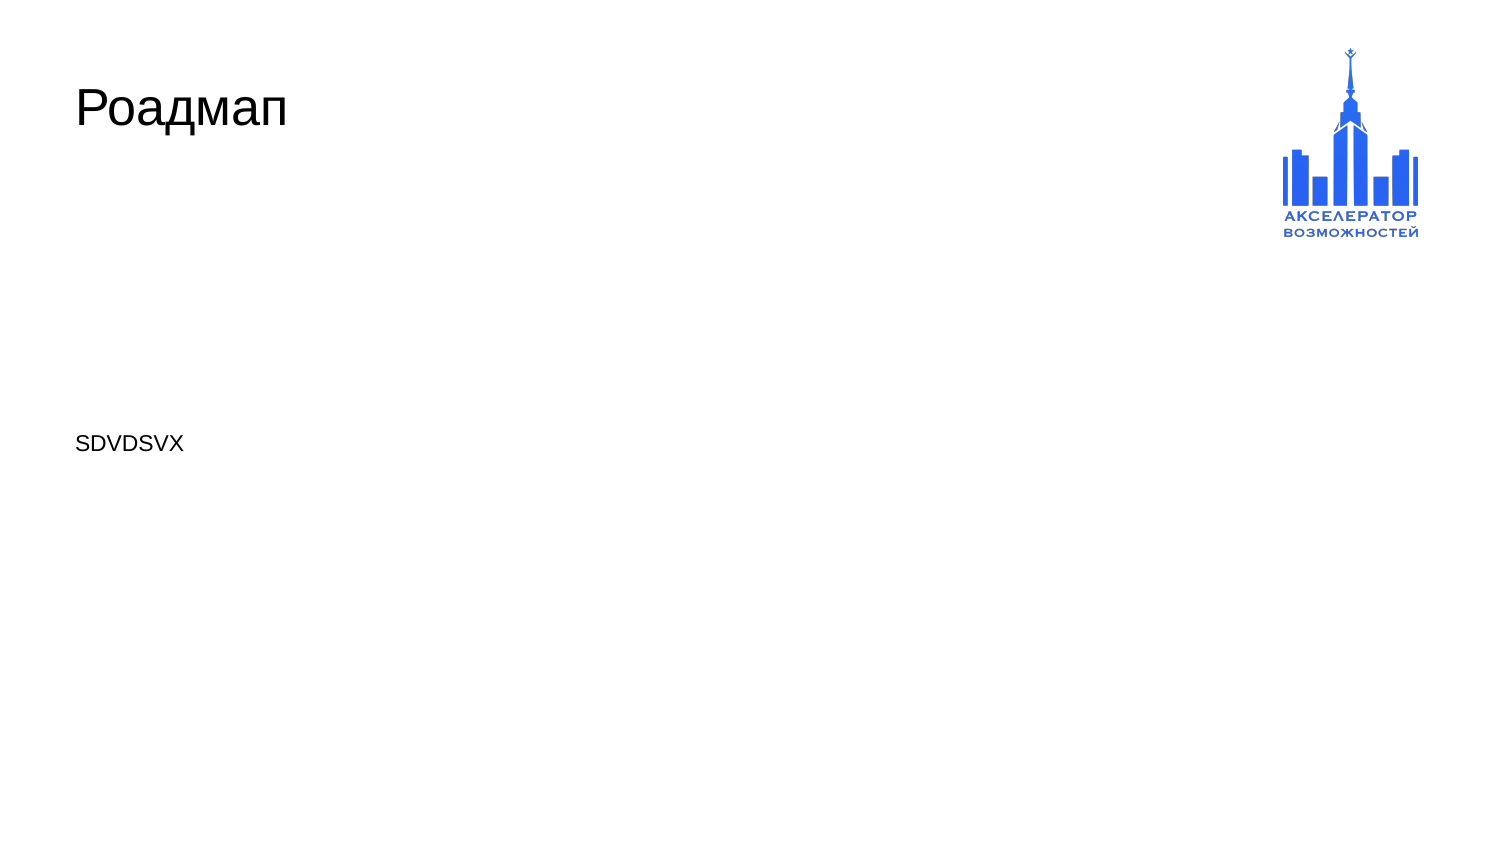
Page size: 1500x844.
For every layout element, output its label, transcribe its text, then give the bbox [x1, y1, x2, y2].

title Роадмап [75, 33, 1425, 175]
subtitle SDVDSVX [75, 197, 1425, 687]
picture [1283, 48, 1418, 237]
